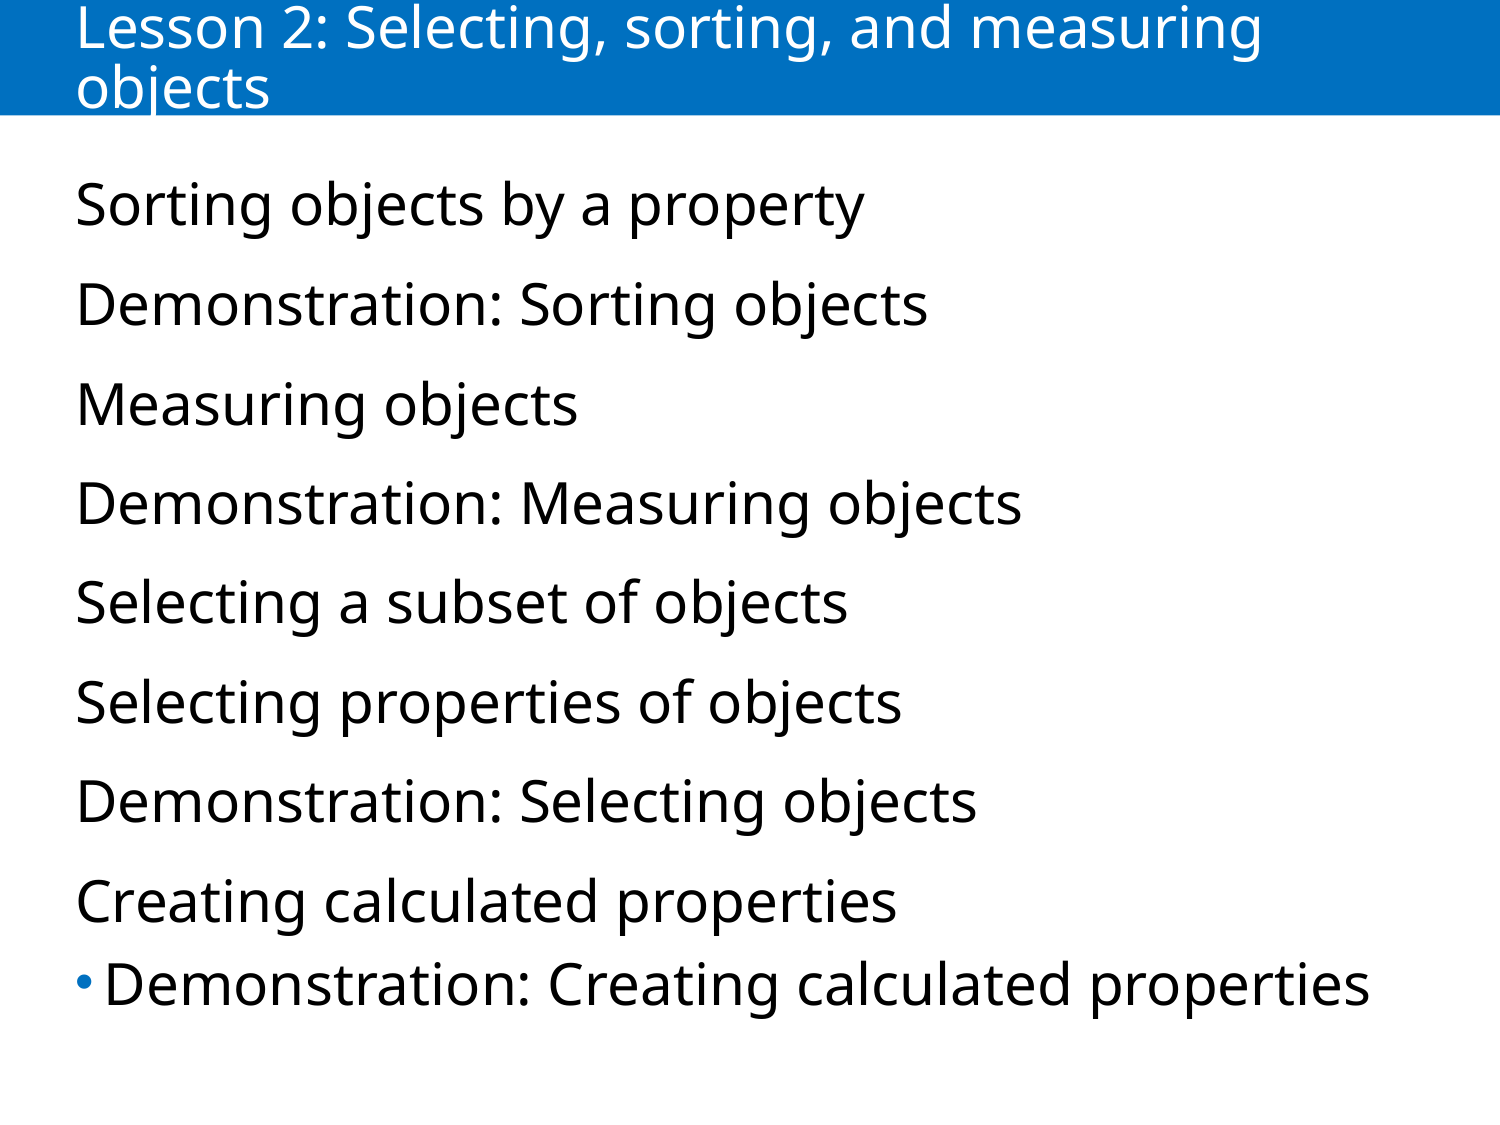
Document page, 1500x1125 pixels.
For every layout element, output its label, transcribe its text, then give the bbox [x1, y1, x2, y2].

list Sorting objects by a property Demonstration: Sorting objects Measuring objects Demonstration: Measuring objects Selecting a subset of objects Selecting properties of objects Demonstration: Selecting objects Creating calculated properties Demonstration: Creating calculated properties [74, 167, 1408, 1013]
title Lesson 2: Selecting, sorting, and measuring objects [75, 0, 1471, 122]
